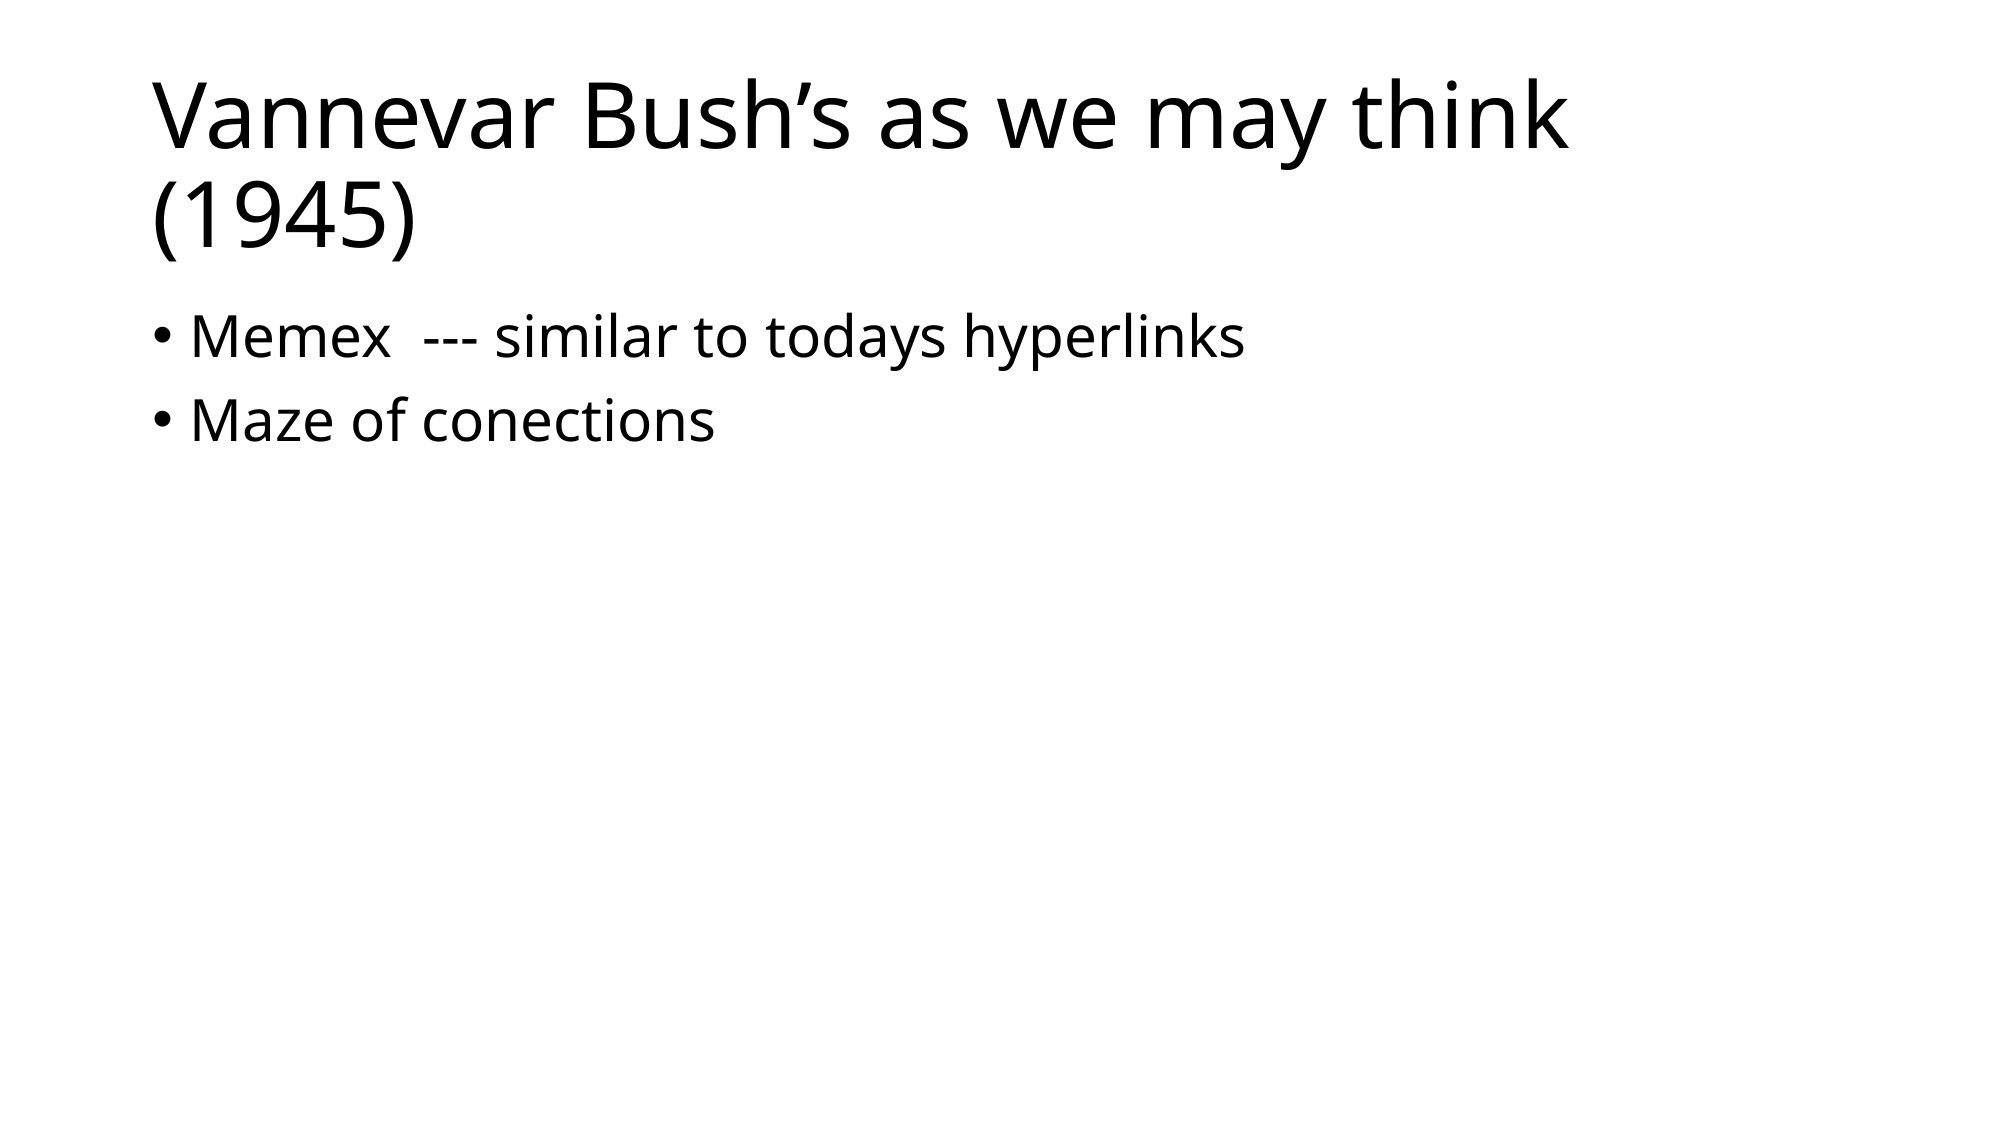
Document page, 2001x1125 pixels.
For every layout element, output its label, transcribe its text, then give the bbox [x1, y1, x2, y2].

list Memex --- similar to todays hyperlinks Maze of conections [137, 299, 1863, 1014]
title Vannevar Bush’s as we may think (1945) [137, 59, 1863, 278]
